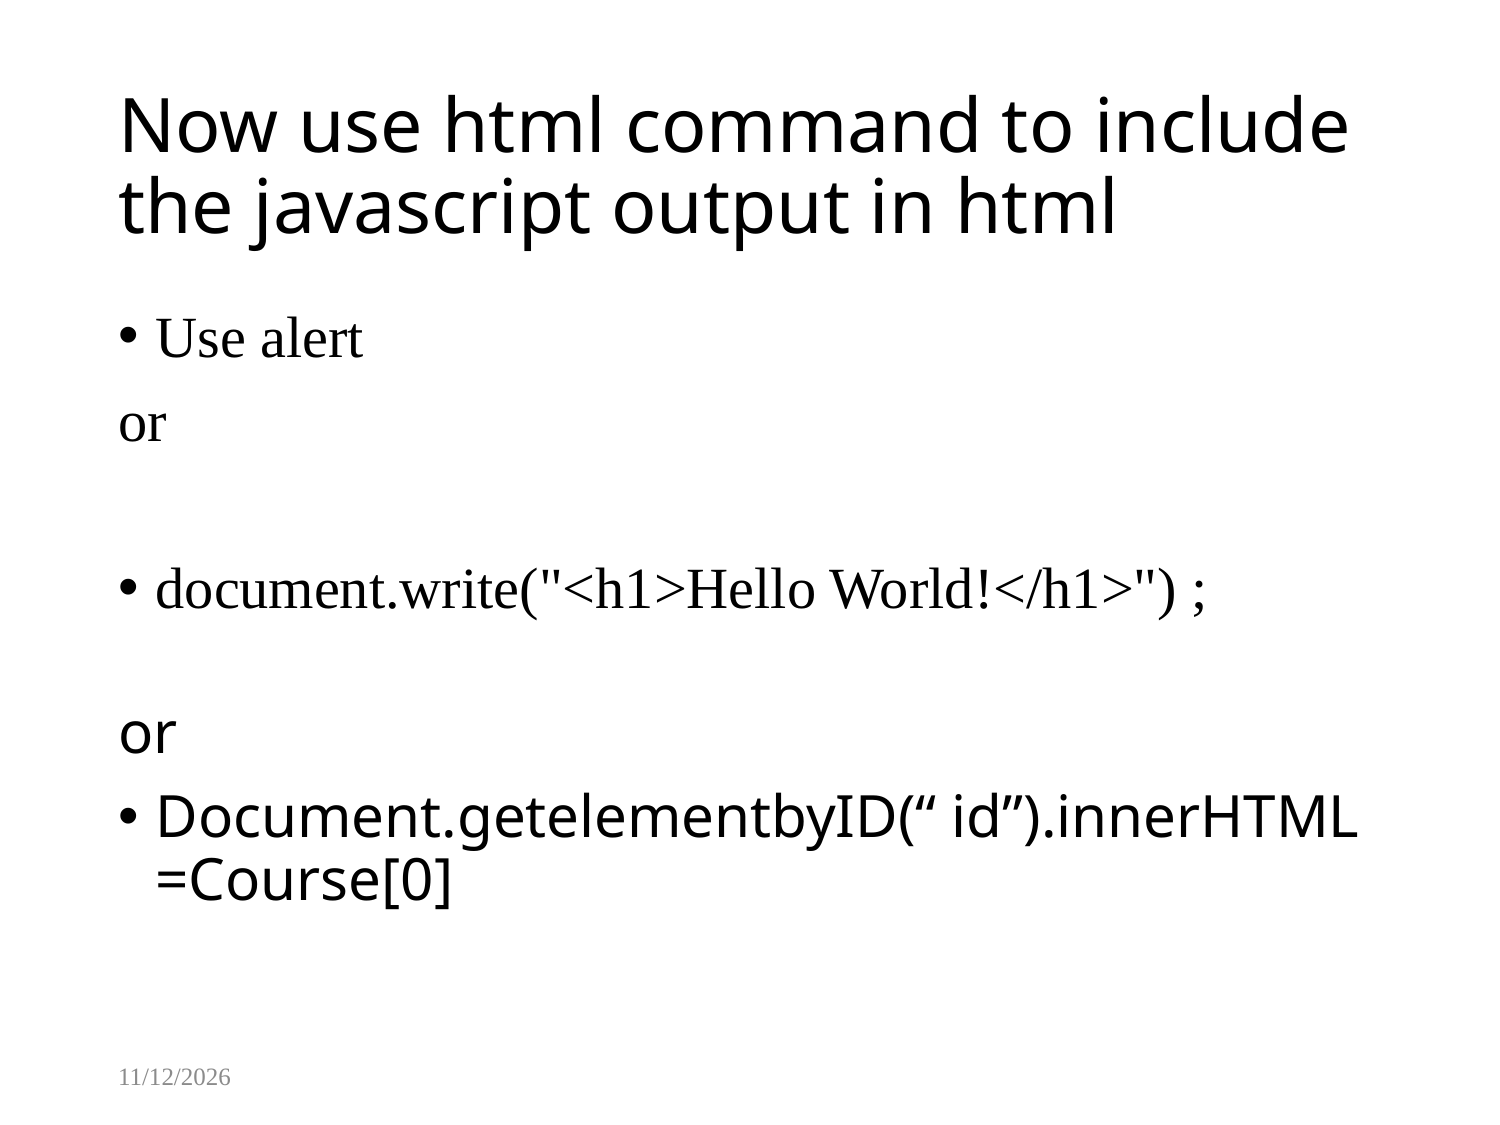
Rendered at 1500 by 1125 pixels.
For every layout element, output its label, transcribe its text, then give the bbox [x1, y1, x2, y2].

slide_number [103, 1042, 441, 1103]
list Use alert or document.write("<h1>Hello World!</h1>") ; or Document.getelementbyID(“ id”).innerHTML =Course[0] [103, 299, 1413, 1014]
title Now use html command to include the javascript output in html [103, 59, 1397, 278]
